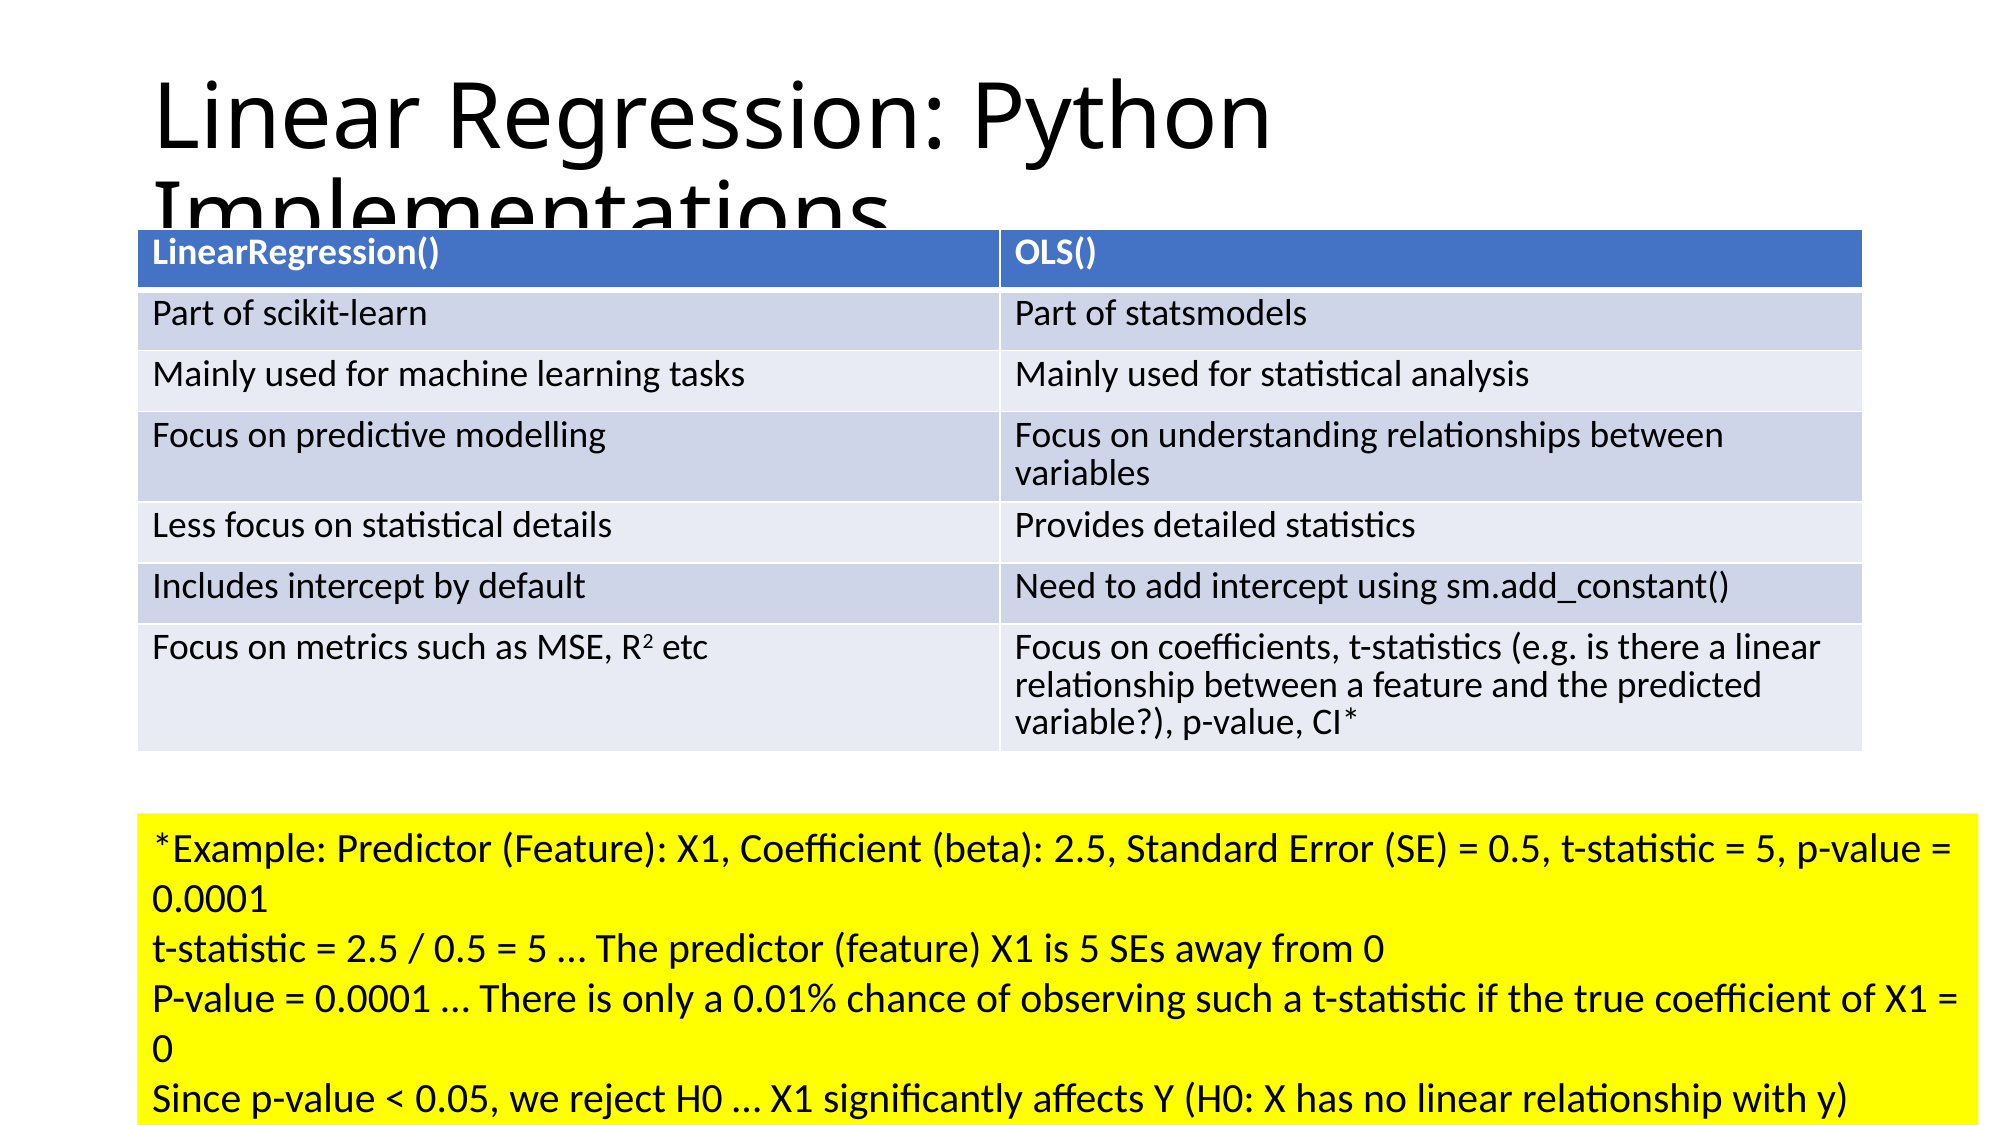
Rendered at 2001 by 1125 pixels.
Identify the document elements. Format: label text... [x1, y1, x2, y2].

table_cell Provides detailed statistics [1001, 503, 1862, 562]
table_cell Focus on metrics such as MSE, R2 etc [138, 625, 999, 751]
table_header OLS() [1001, 230, 1862, 287]
text_box *Example: Predictor (Feature): X1, Coefficient (beta): 2.5, Standard Error (SE) = 0.5, t-statistic = 5, p-value = 0.0001 t-statistic = 2.5 / 0.5 = 5 … The predictor (feature) X1 is 5 SEs away from 0 P-value = 0.0001 … There is only a 0.01% chance of observing such a t-statistic if the true coefficient of X1 = 0 Since p-value < 0.05, we reject H0 … X1 significantly affects Y (H0: X has no linear relationship with y) [137, 813, 1979, 1125]
table_cell Mainly used for machine learning tasks [138, 351, 999, 411]
table_cell Mainly used for statistical analysis [1001, 351, 1862, 411]
table_cell Need to add intercept using sm.add_constant() [1001, 564, 1862, 623]
table_cell Part of scikit-learn [138, 293, 999, 350]
table_cell Focus on coefficients, t-statistics (e.g. is there a linear relationship between a feature and the predicted variable?), p-value, CI* [1001, 625, 1862, 751]
table_header LinearRegression() [138, 230, 999, 287]
table_cell Focus on understanding relationships between variables [1001, 412, 1862, 501]
title Linear Regression: Python Implementations [137, 59, 1863, 228]
table_cell Includes intercept by default [138, 564, 999, 623]
table_cell Focus on predictive modelling [138, 412, 999, 501]
table_cell Less focus on statistical details [138, 503, 999, 562]
table_cell Part of statsmodels [1001, 293, 1862, 350]
